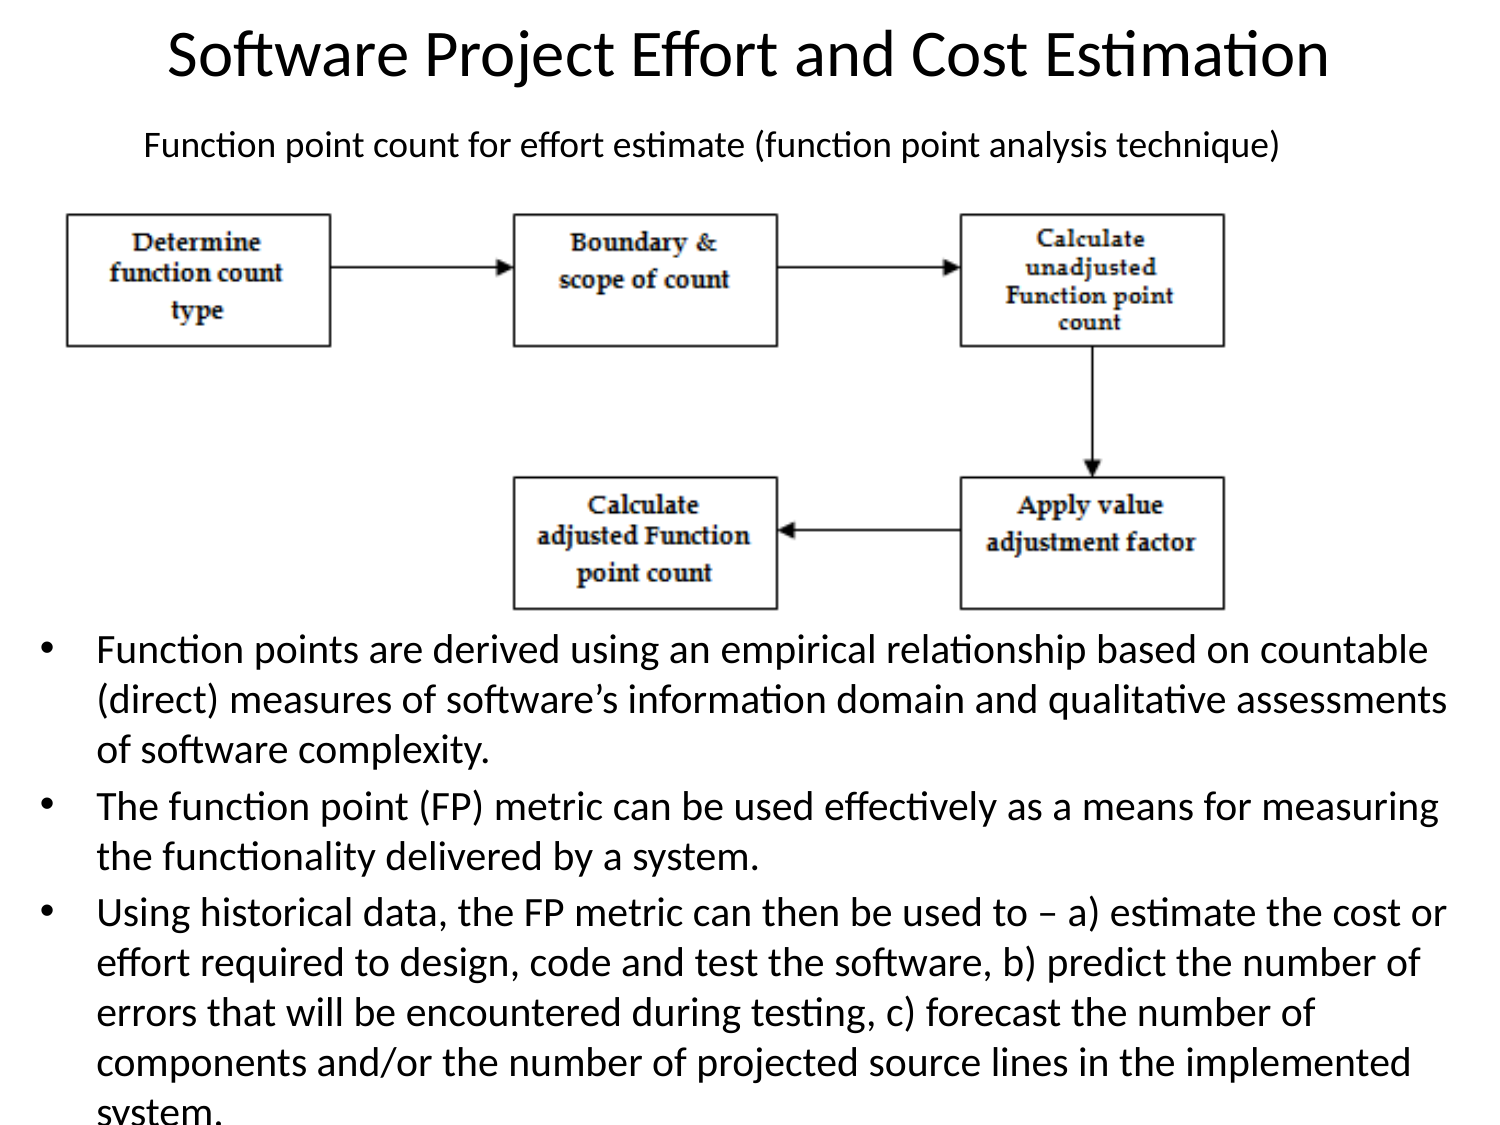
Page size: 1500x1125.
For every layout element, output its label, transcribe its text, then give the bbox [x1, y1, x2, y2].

text_box Function point count for effort estimate (function point analysis technique) [87, 112, 1338, 164]
picture [12, 165, 1438, 732]
title Software Project Effort and Cost Estimation [75, 0, 1425, 100]
list Function points are derived using an empirical relationship based on countable (direct) measures of software’s information domain and qualitative assessments of software complexity. The function point (FP) metric can be used effectively as a means for measuring the functionality delivered by a system. Using historical data, the FP metric can then be used to – a) estimate the cost or effort required to design, code and test the software, b) predict the number of errors that will be encountered during testing, c) forecast the number of components and/or the number of projected source lines in the implemented system. [24, 614, 1475, 1089]
